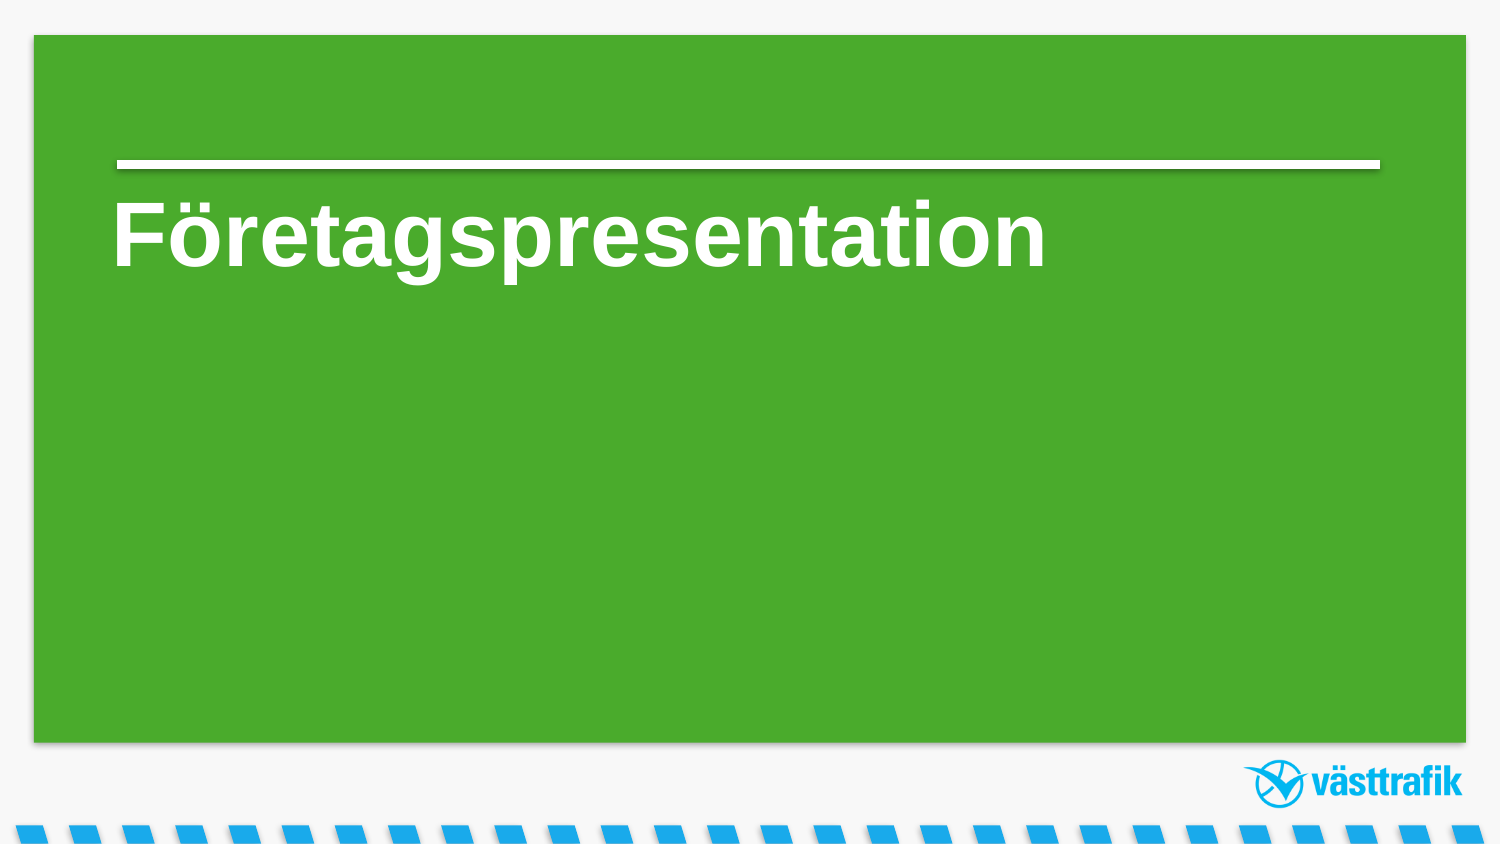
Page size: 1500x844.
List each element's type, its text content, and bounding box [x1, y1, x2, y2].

picture [1243, 759, 1463, 809]
title Företagspresentation [111, 187, 1380, 611]
